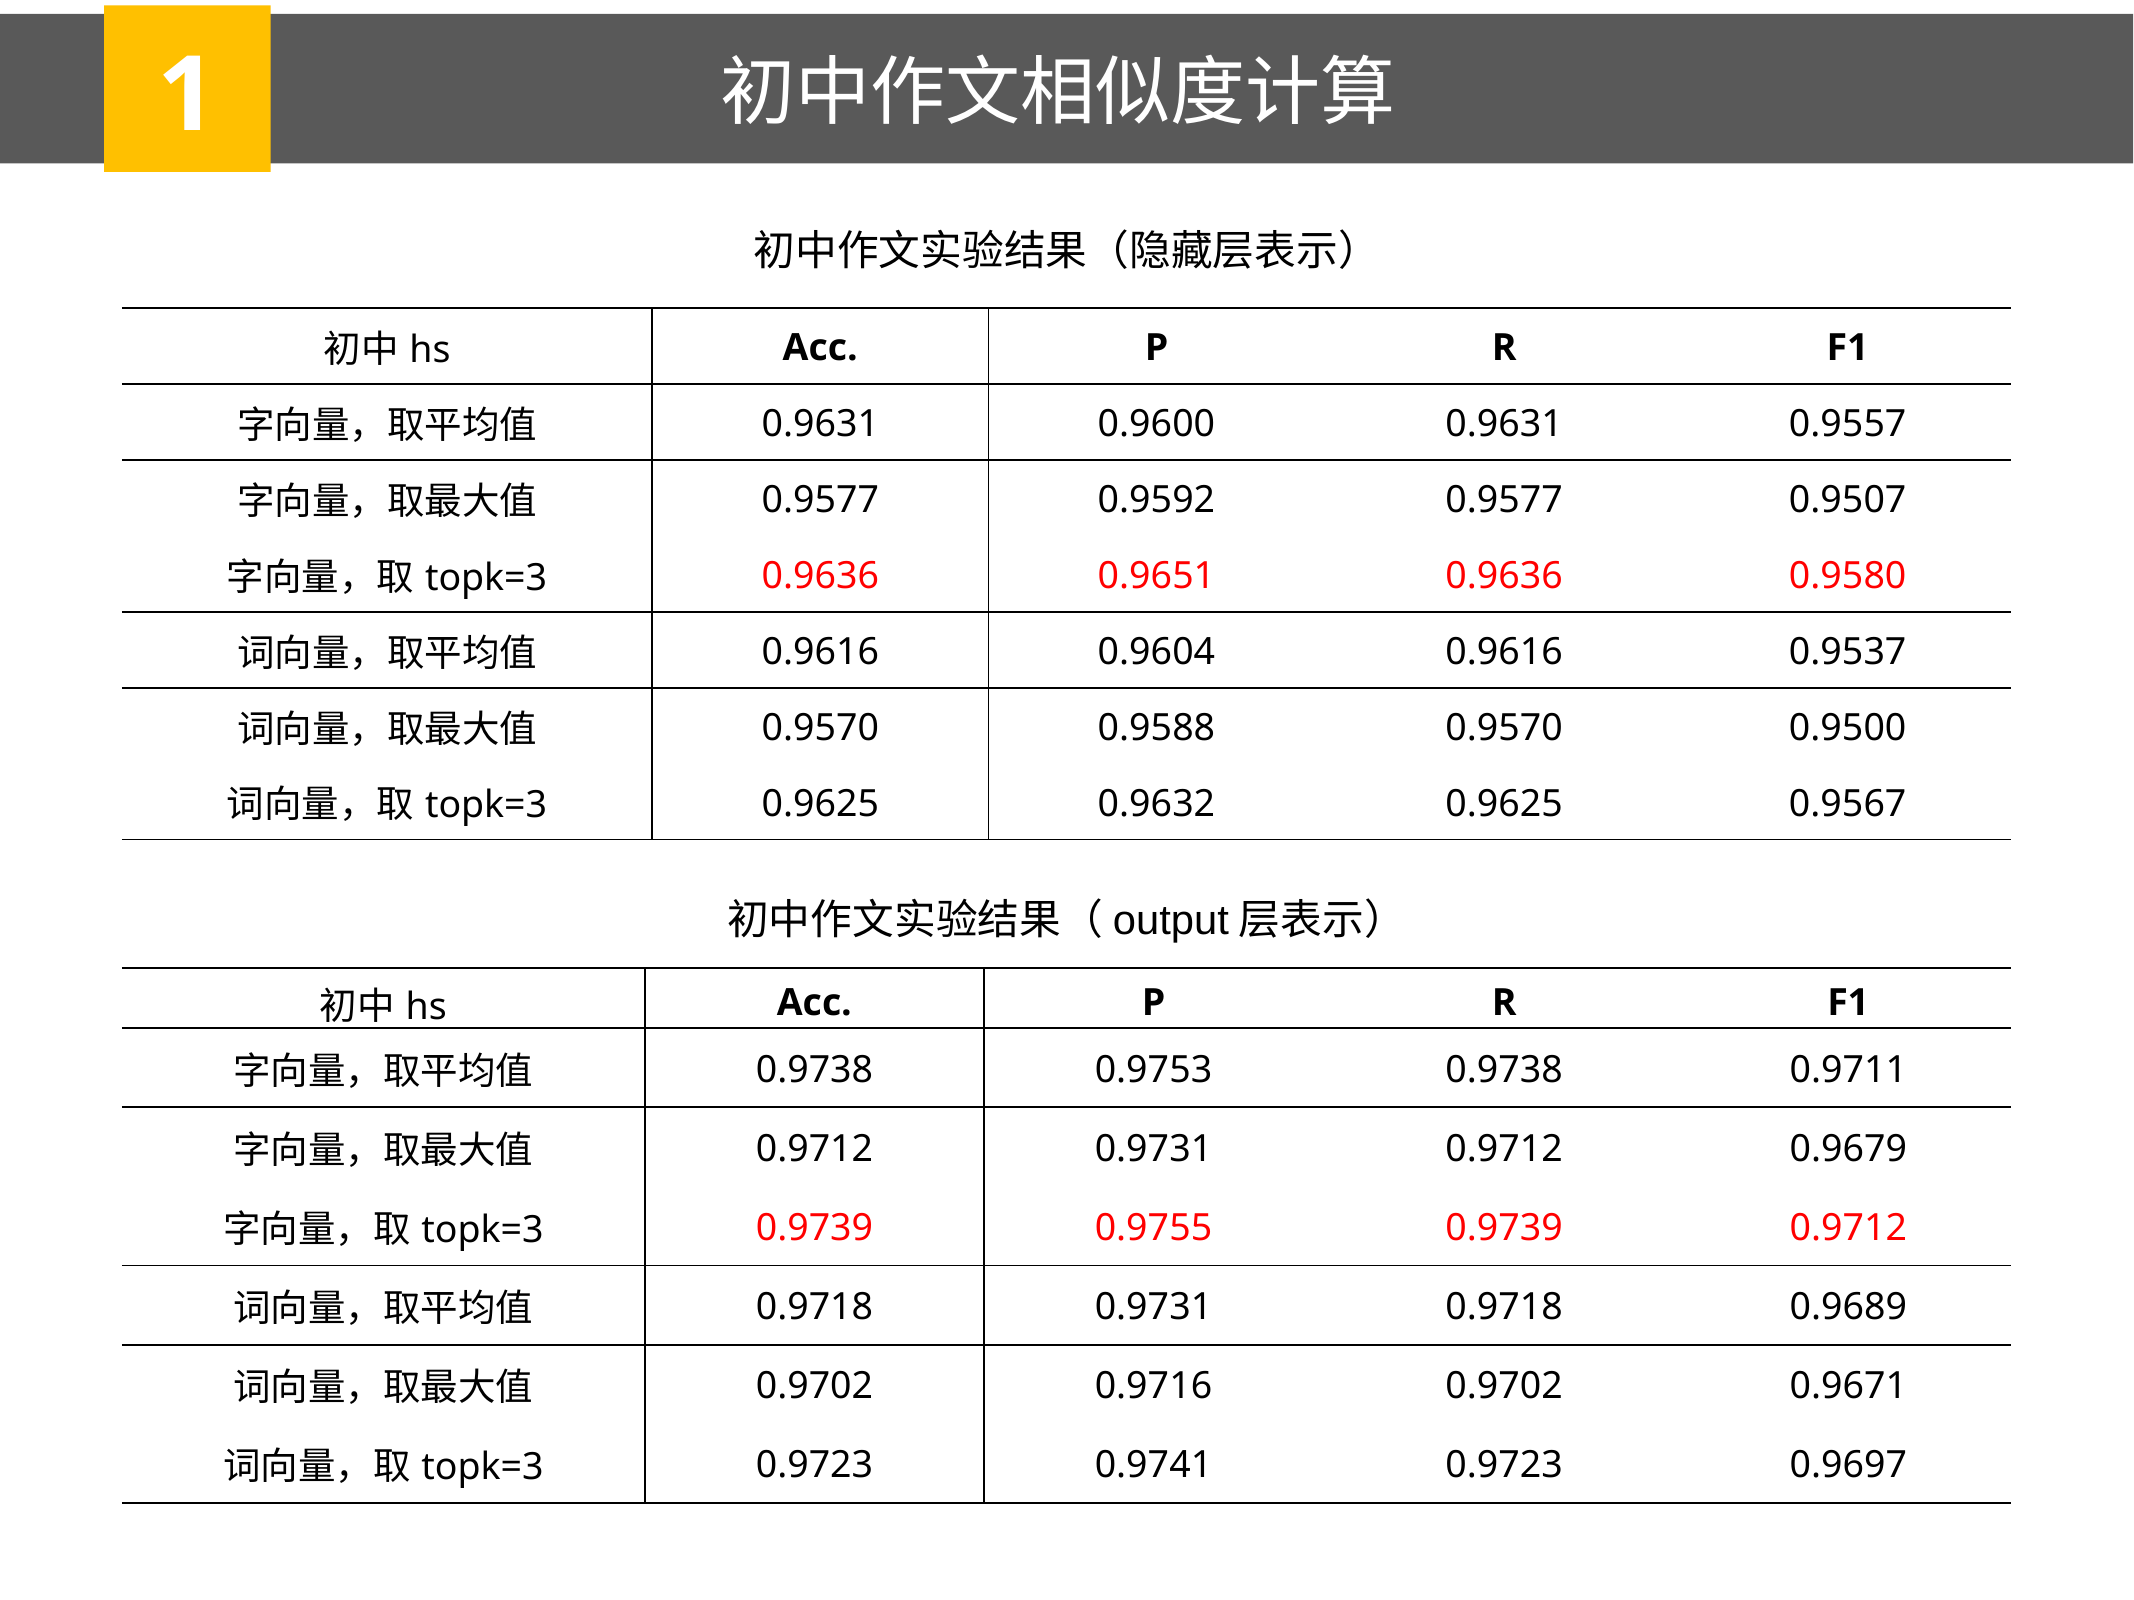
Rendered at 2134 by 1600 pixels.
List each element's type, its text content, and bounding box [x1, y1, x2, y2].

table_cell 0.9631 [653, 385, 988, 459]
table_cell 0.9716 [985, 1346, 1323, 1424]
table_cell 0.9577 [1325, 461, 1684, 536]
table_cell 0.9741 [985, 1424, 1323, 1502]
table_cell 0.9739 [1323, 1186, 1685, 1265]
table_cell 字向量，取最大值 [122, 461, 651, 536]
table_cell 0.9739 [646, 1186, 983, 1265]
text_box 初中作文实验结果（output层表示） [533, 885, 1600, 951]
table_cell 0.9570 [653, 689, 988, 764]
text_box 初中作文实验结果（隐藏层表示） [745, 215, 1389, 282]
table_cell 0.9577 [653, 461, 988, 536]
table_header P [985, 969, 1323, 1027]
table_cell 词向量，取最大值 [122, 689, 651, 764]
table_cell 0.9671 [1685, 1346, 2011, 1424]
table_header 初中hs [122, 309, 651, 383]
table_cell 0.9718 [646, 1266, 983, 1344]
text_box 初中作文相似度计算 [712, 35, 1421, 142]
table_cell 0.9537 [1684, 613, 2011, 687]
table_header Acc. [646, 969, 983, 1027]
text_box [0, 13, 104, 164]
text_box [271, 13, 2134, 164]
table_header F1 [1685, 969, 2011, 1027]
table_cell 0.9625 [653, 764, 988, 839]
table_cell 0.9631 [1325, 385, 1684, 459]
table_cell 0.9616 [1325, 613, 1684, 687]
table_cell 0.9604 [989, 613, 1325, 687]
table_header R [1323, 969, 1685, 1027]
text_box 1 [104, 5, 271, 172]
table_cell 0.9651 [989, 536, 1325, 611]
table_cell 词向量，取最大值 [122, 1346, 644, 1424]
table_cell 词向量，取平均值 [122, 613, 651, 687]
table_cell 字向量，取最大值 [122, 1108, 644, 1186]
table_header Acc. [653, 309, 988, 383]
table_cell 0.9570 [1325, 689, 1684, 764]
table_cell 词向量，取平均值 [122, 1266, 644, 1344]
table_cell 0.9723 [646, 1424, 983, 1502]
table_cell 0.9718 [1323, 1266, 1685, 1344]
table_cell 0.9592 [989, 461, 1325, 536]
table_cell 0.9625 [1325, 764, 1684, 839]
table_cell 0.9731 [985, 1108, 1323, 1186]
table_header R [1325, 309, 1684, 383]
table_cell 0.9557 [1684, 385, 2011, 459]
table_cell 0.9712 [646, 1108, 983, 1186]
table_cell 0.9712 [1323, 1108, 1685, 1186]
table_cell 字向量，取topk=3 [122, 1186, 644, 1265]
table_cell 0.9600 [989, 385, 1325, 459]
table_cell 0.9567 [1684, 764, 2011, 839]
table_cell 0.9711 [1685, 1029, 2011, 1106]
table_cell 0.9697 [1685, 1424, 2011, 1502]
table_cell 0.9731 [985, 1266, 1323, 1344]
table_cell 0.9702 [646, 1346, 983, 1424]
table_cell 字向量，取平均值 [122, 1029, 644, 1106]
table_cell 0.9702 [1323, 1346, 1685, 1424]
table_cell 0.9755 [985, 1186, 1323, 1265]
table_cell 词向量，取topk=3 [122, 1424, 644, 1502]
table_cell 0.9723 [1323, 1424, 1685, 1502]
table_cell 0.9753 [985, 1029, 1323, 1106]
table_cell 0.9636 [1325, 536, 1684, 611]
table_cell 字向量，取topk=3 [122, 536, 651, 611]
table_cell 0.9738 [646, 1029, 983, 1106]
table_cell 字向量，取平均值 [122, 385, 651, 459]
table_cell 0.9689 [1685, 1266, 2011, 1344]
table_header P [989, 309, 1325, 383]
table_cell 0.9588 [989, 689, 1325, 764]
table_header 初中hs [122, 969, 644, 1027]
table_cell 0.9636 [653, 536, 988, 611]
table_header F1 [1684, 309, 2011, 383]
table_cell 0.9616 [653, 613, 988, 687]
table_cell 0.9738 [1323, 1029, 1685, 1106]
table_cell 0.9500 [1684, 689, 2011, 764]
table_cell 0.9632 [989, 764, 1325, 839]
table_cell 0.9679 [1685, 1108, 2011, 1186]
table_cell 0.9507 [1684, 461, 2011, 536]
table_cell 0.9580 [1684, 536, 2011, 611]
table_cell 词向量，取topk=3 [122, 764, 651, 839]
table_cell 0.9712 [1685, 1186, 2011, 1265]
